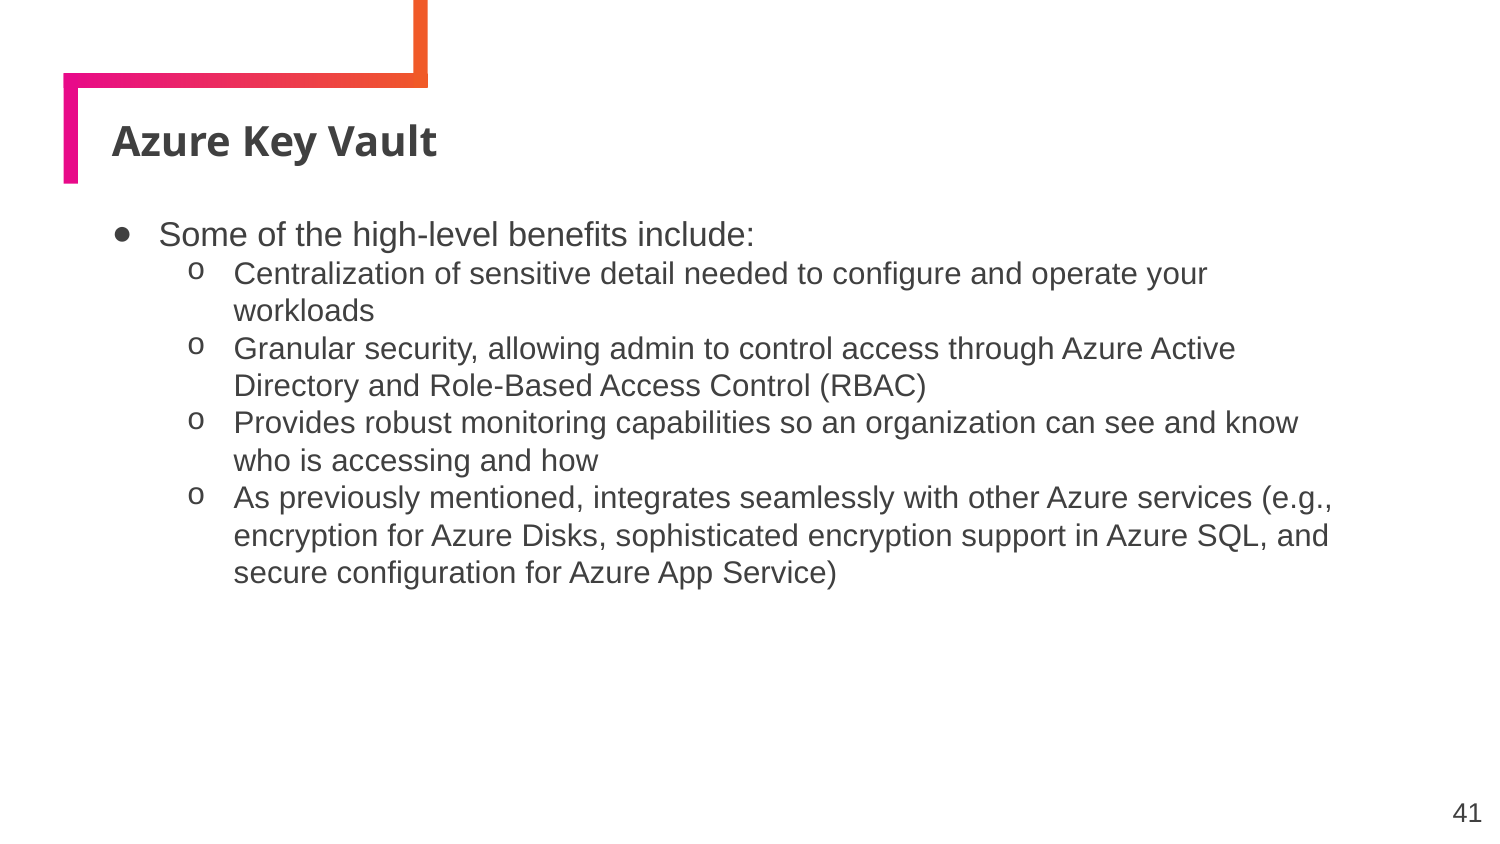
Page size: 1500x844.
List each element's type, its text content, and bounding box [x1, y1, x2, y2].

subtitle Some of the high-level benefits include: Centralization of sensitive detail needed to configure and operate your workloads Granular security, allowing admin to control access through Azure Active Directory and Role-Based Access Control (RBAC) Provides robust monitoring capabilities so an organization can see and know who is accessing and how As previously mentioned, integrates seamlessly with other Azure services (e.g., encryption for Azure Disks, sophisticated encryption support in Azure SQL, and secure configuration for Azure App Service) [100, 206, 1352, 727]
slide_number 41 [1403, 779, 1494, 844]
title Azure Key Vault [100, 117, 1455, 169]
